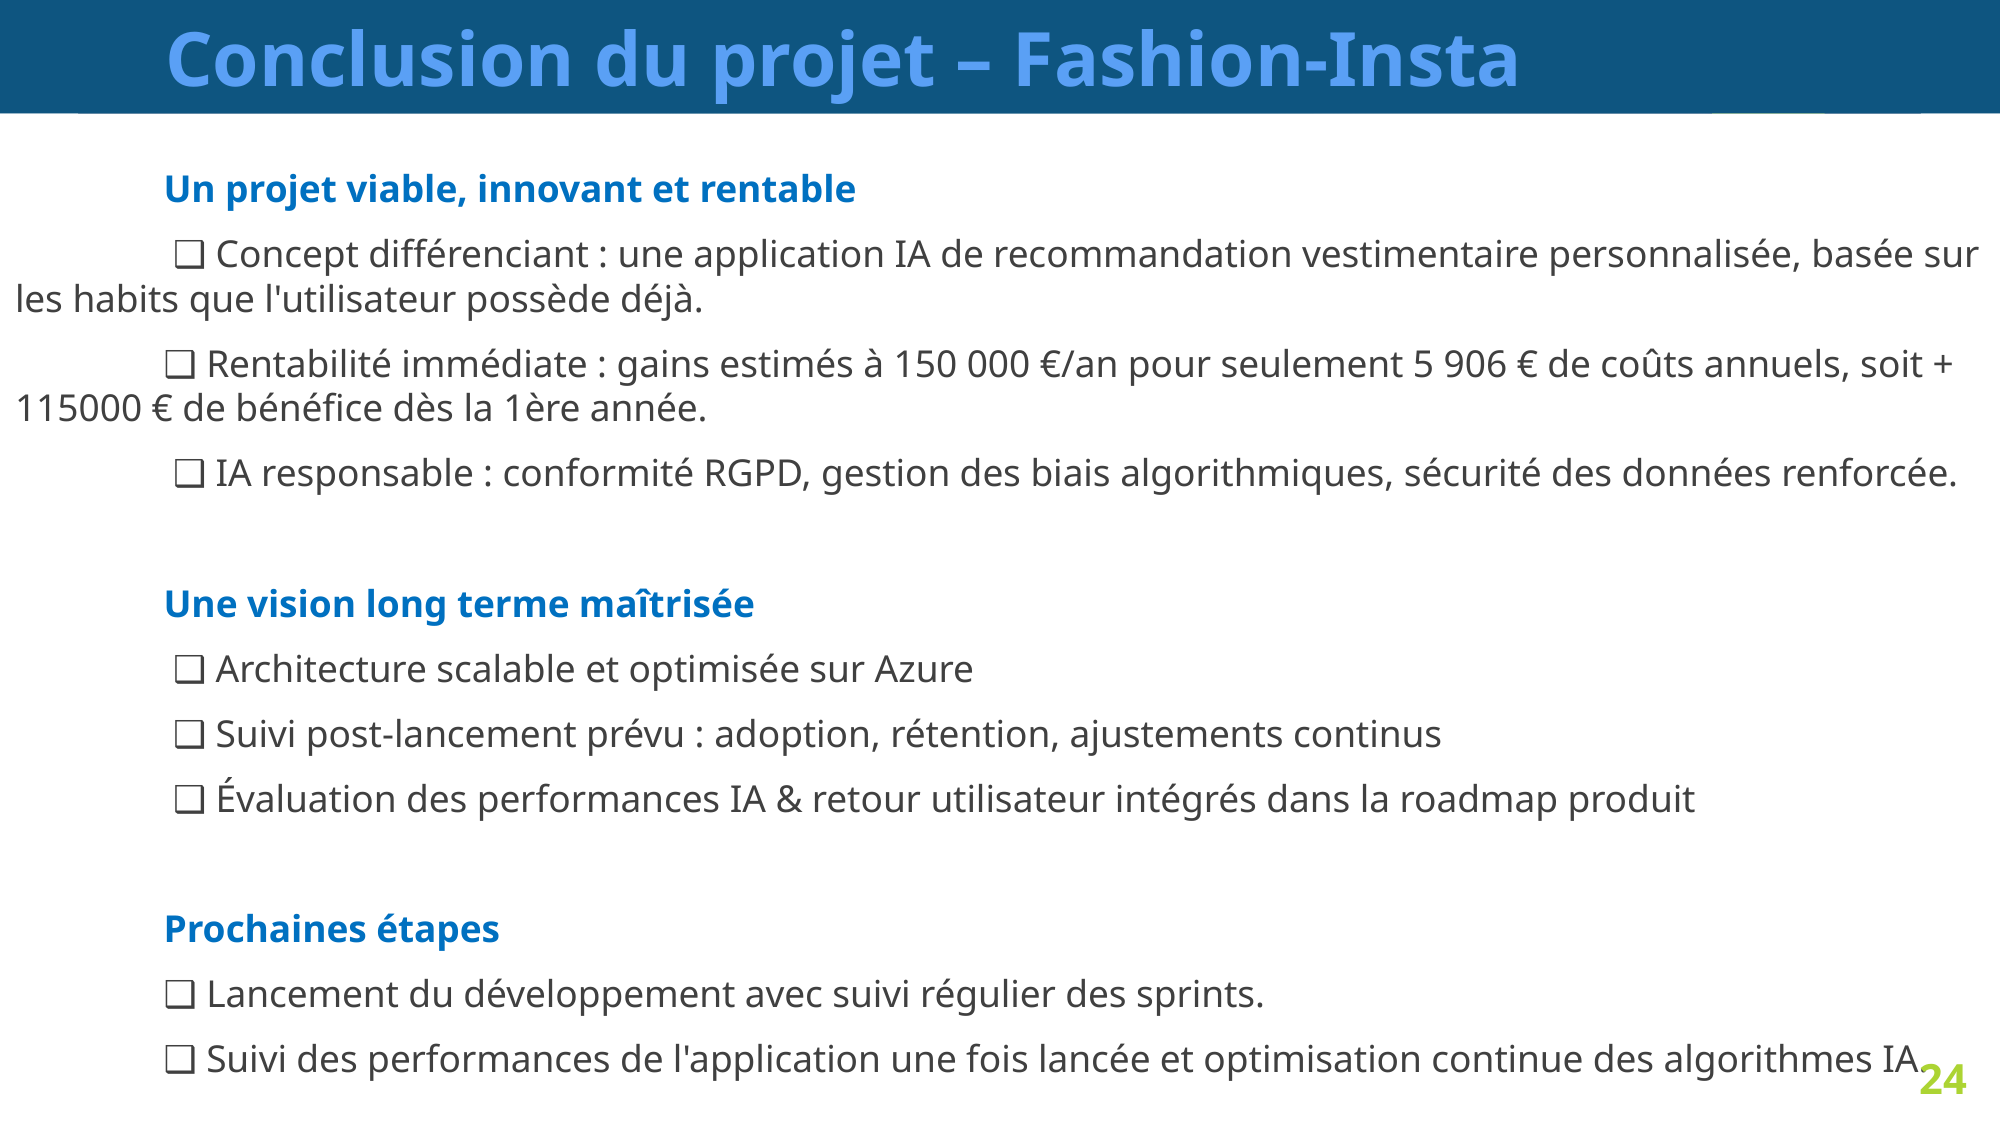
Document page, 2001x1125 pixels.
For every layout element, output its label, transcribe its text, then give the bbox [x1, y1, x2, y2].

list Un projet viable, innovant et rentable ❑ Concept différenciant : une application IA de recommandation vestimentaire personnalisée, basée sur les habits que l'utilisateur possède déjà. ❑ Rentabilité immédiate : gains estimés à 150 000 €/an pour seulement 5 906 € de coûts annuels, soit + 115000 € de bénéfice dès la 1ère année. ❑ IA responsable : conformité RGPD, gestion des biais algorithmiques, sécurité des données renforcée. Une vision long terme maîtrisée ❑ Architecture scalable et optimisée sur Azure ❑ Suivi post-lancement prévu : adoption, rétention, ajustements continus ❑ Évaluation des performances IA & retour utilisateur intégrés dans la roadmap produit Prochaines étapes ❑ Lancement du développement avec suivi régulier des sprints. ❑ Suivi des performances de l'application une fois lancée et optimisation continue des algorithmes IA. [0, 113, 2000, 1125]
title Conclusion du projet – Fashion-Insta [0, 0, 2000, 113]
footer 24 [1904, 1059, 1988, 1111]
